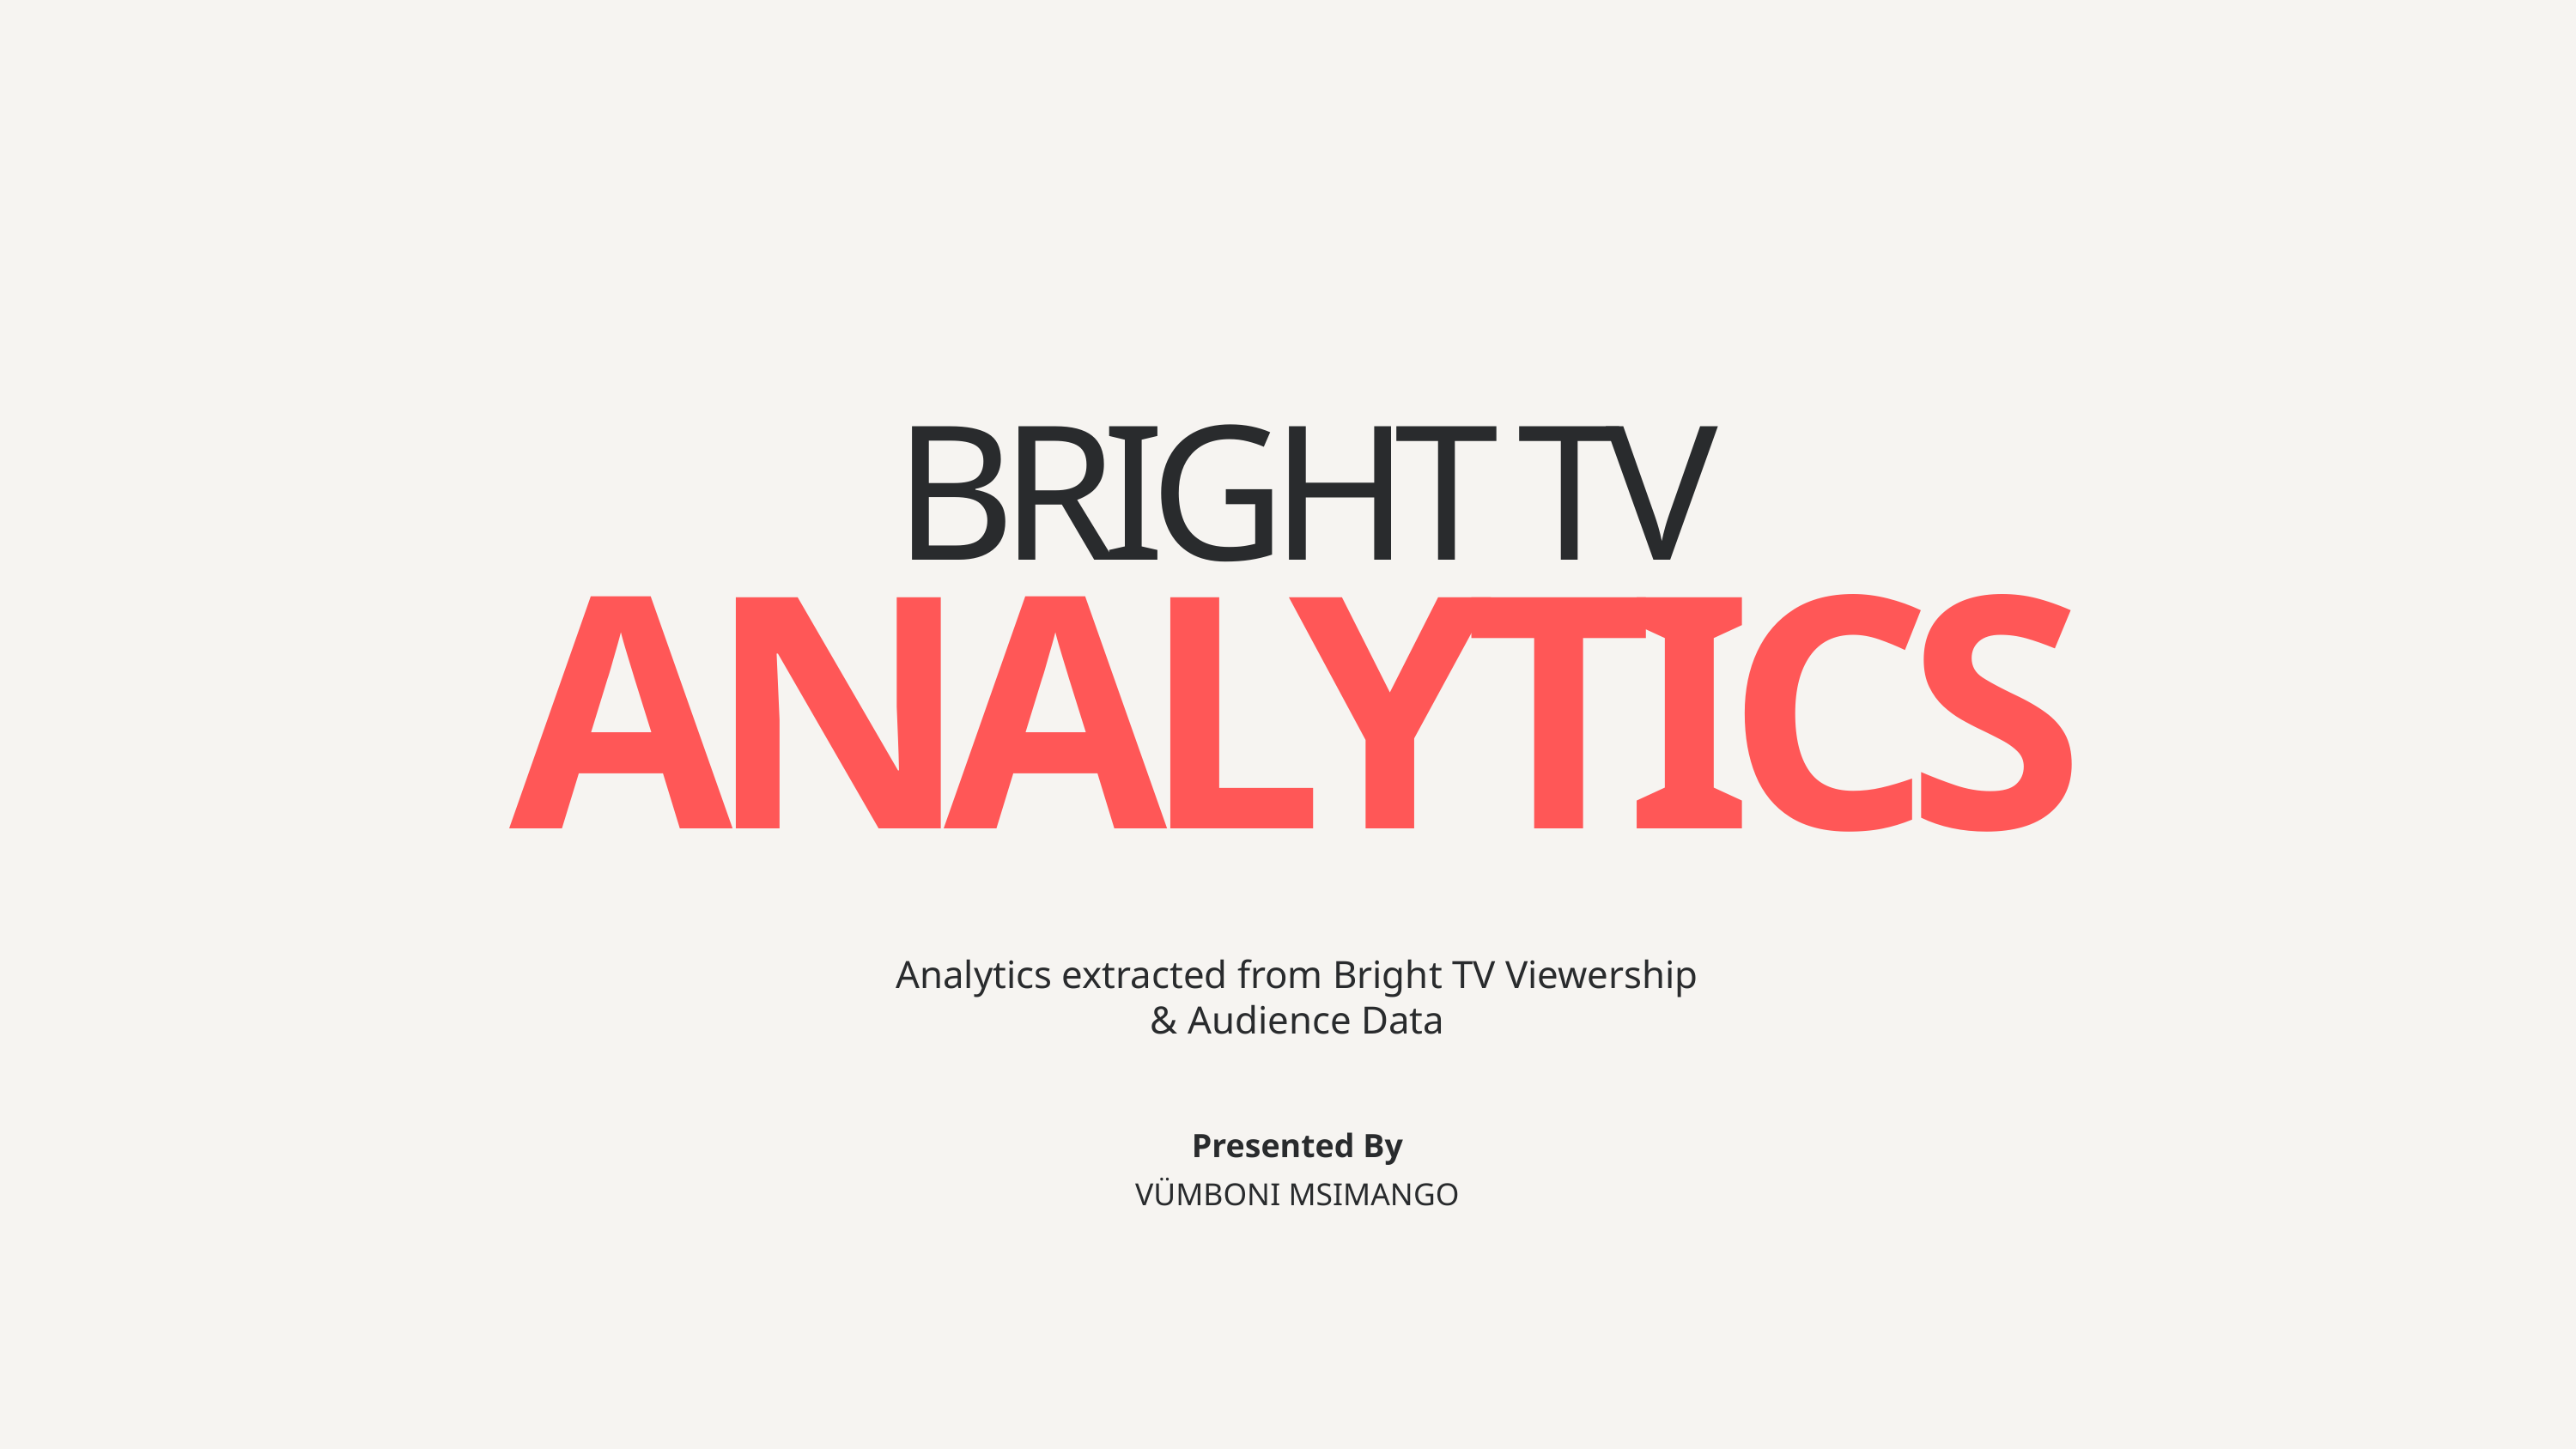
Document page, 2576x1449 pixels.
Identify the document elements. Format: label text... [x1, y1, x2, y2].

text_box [881, 953, 1714, 1210]
text_box BRIGHT TV [176, 453, 2437, 598]
text_box ANALYTICS [159, 644, 2437, 894]
